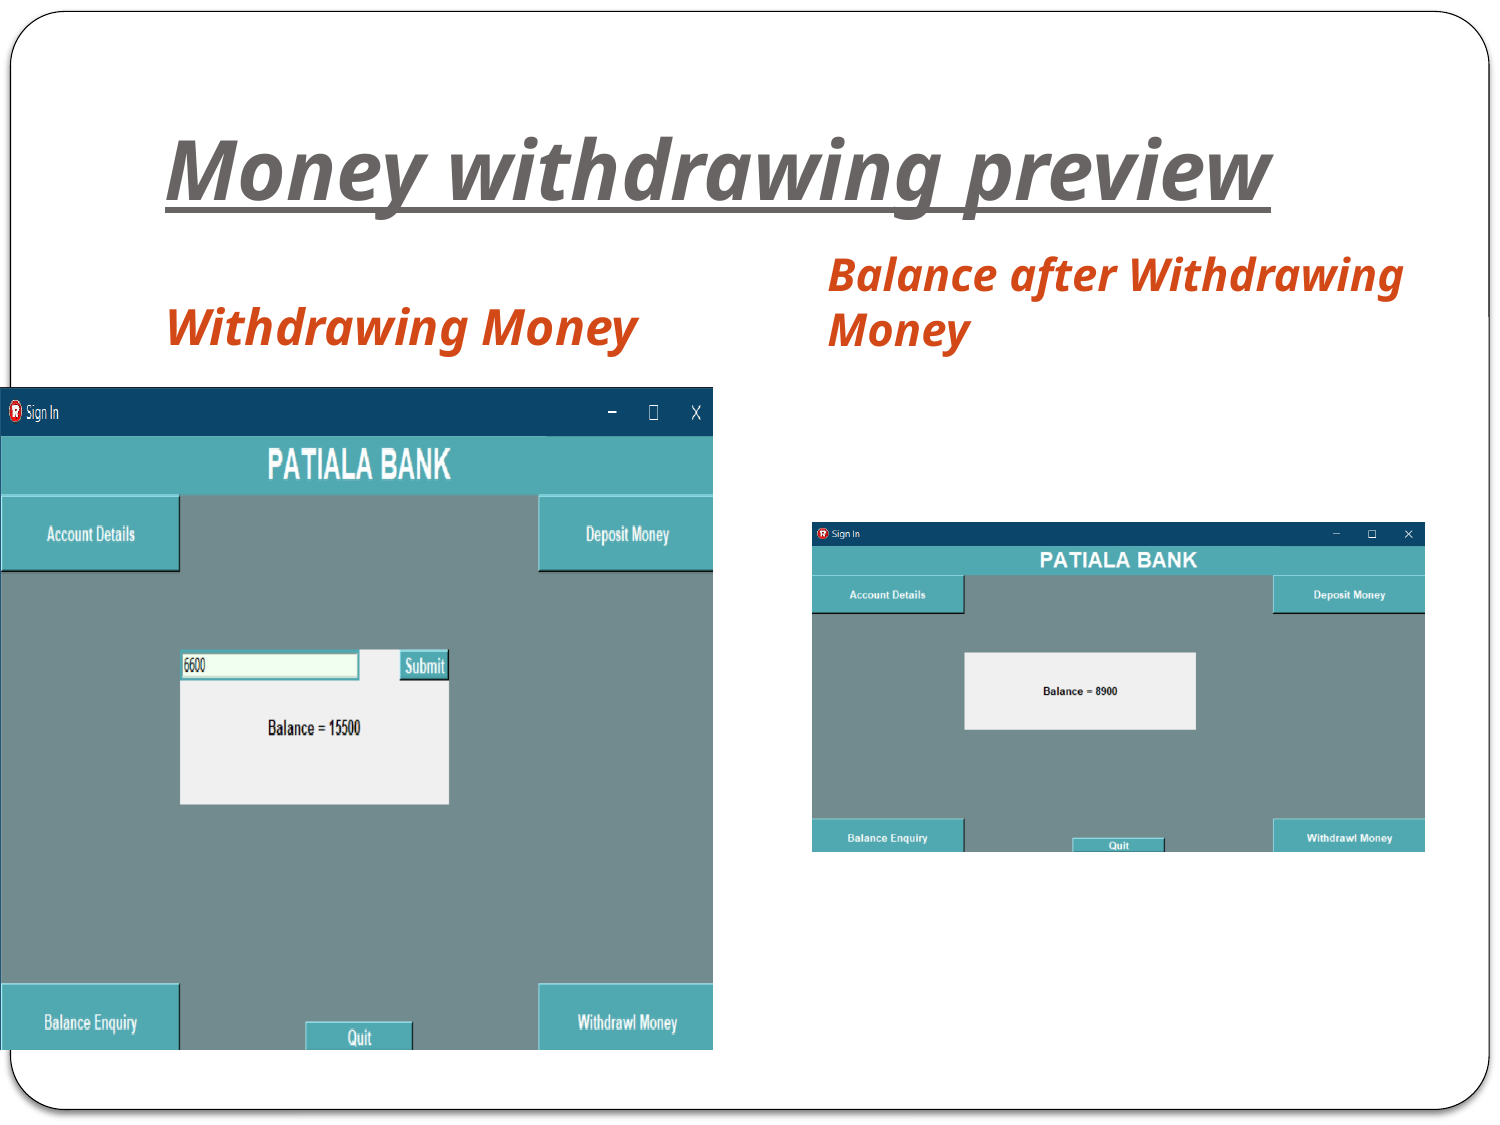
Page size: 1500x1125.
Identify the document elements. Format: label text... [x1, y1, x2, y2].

list Withdrawing Money [149, 236, 763, 364]
list Balance after Withdrawing Money [811, 236, 1426, 364]
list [0, 387, 713, 1051]
title Money withdrawing preview [150, 44, 1425, 233]
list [812, 522, 1426, 853]
